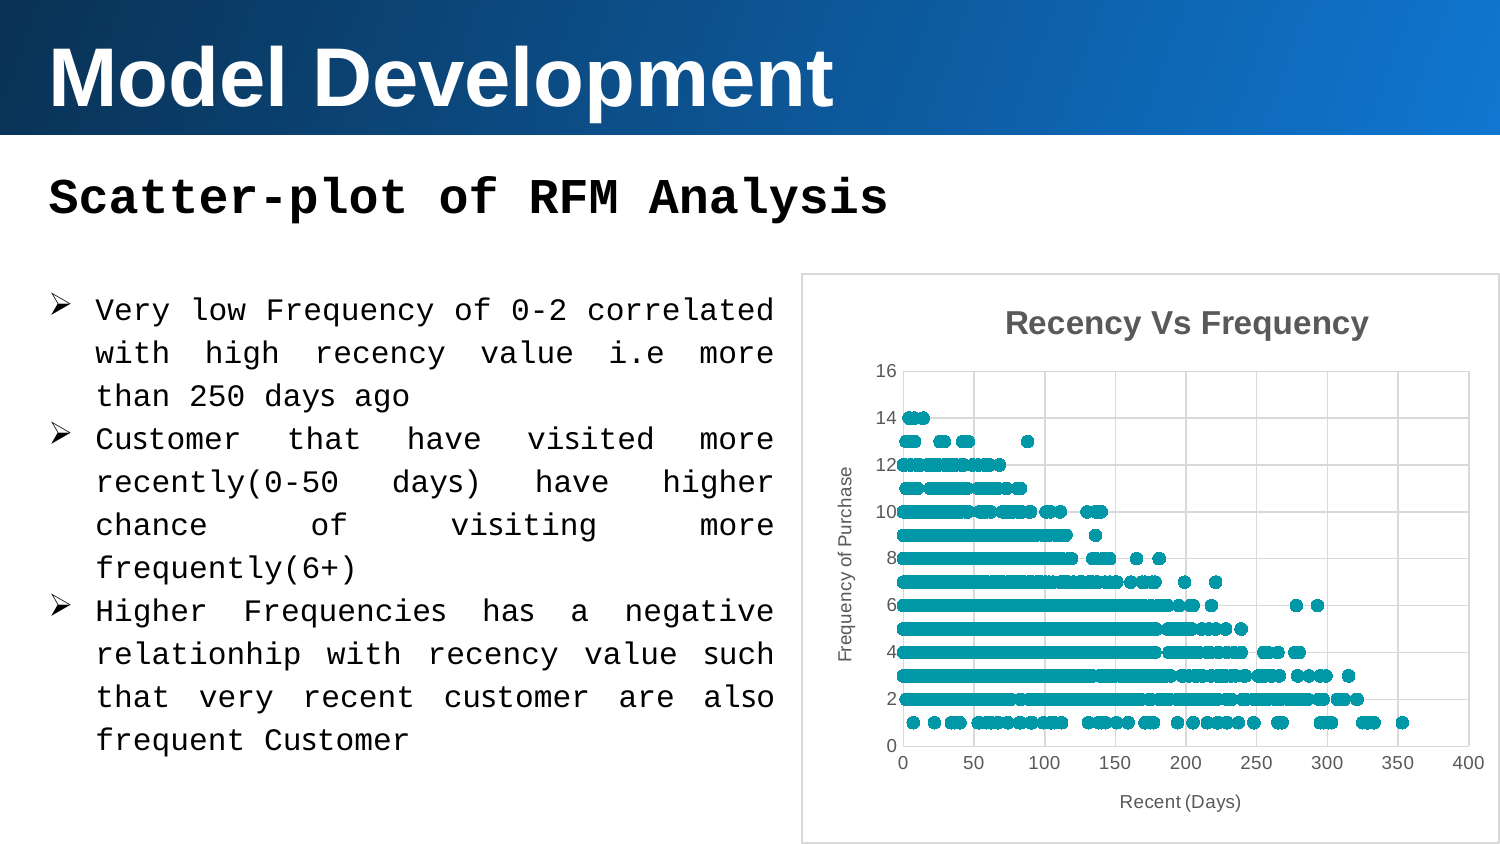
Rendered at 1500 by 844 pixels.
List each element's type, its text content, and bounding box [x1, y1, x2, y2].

text_box Model Development [33, 8, 1439, 139]
text_box Scatter-plot of RFM Analysis [33, 139, 1478, 239]
text_box [0, 0, 1500, 135]
chart [801, 272, 1500, 844]
text_box Very low Frequency of 0-2 correlated with high recency value i.e more than 250 days ago Customer that have visited more recently(0-50 days) have higher chance of visiting more frequently(6+) Higher Frequencies has a negative relationhip with recency value such that very recent customer are also frequent Customer [33, 268, 790, 844]
